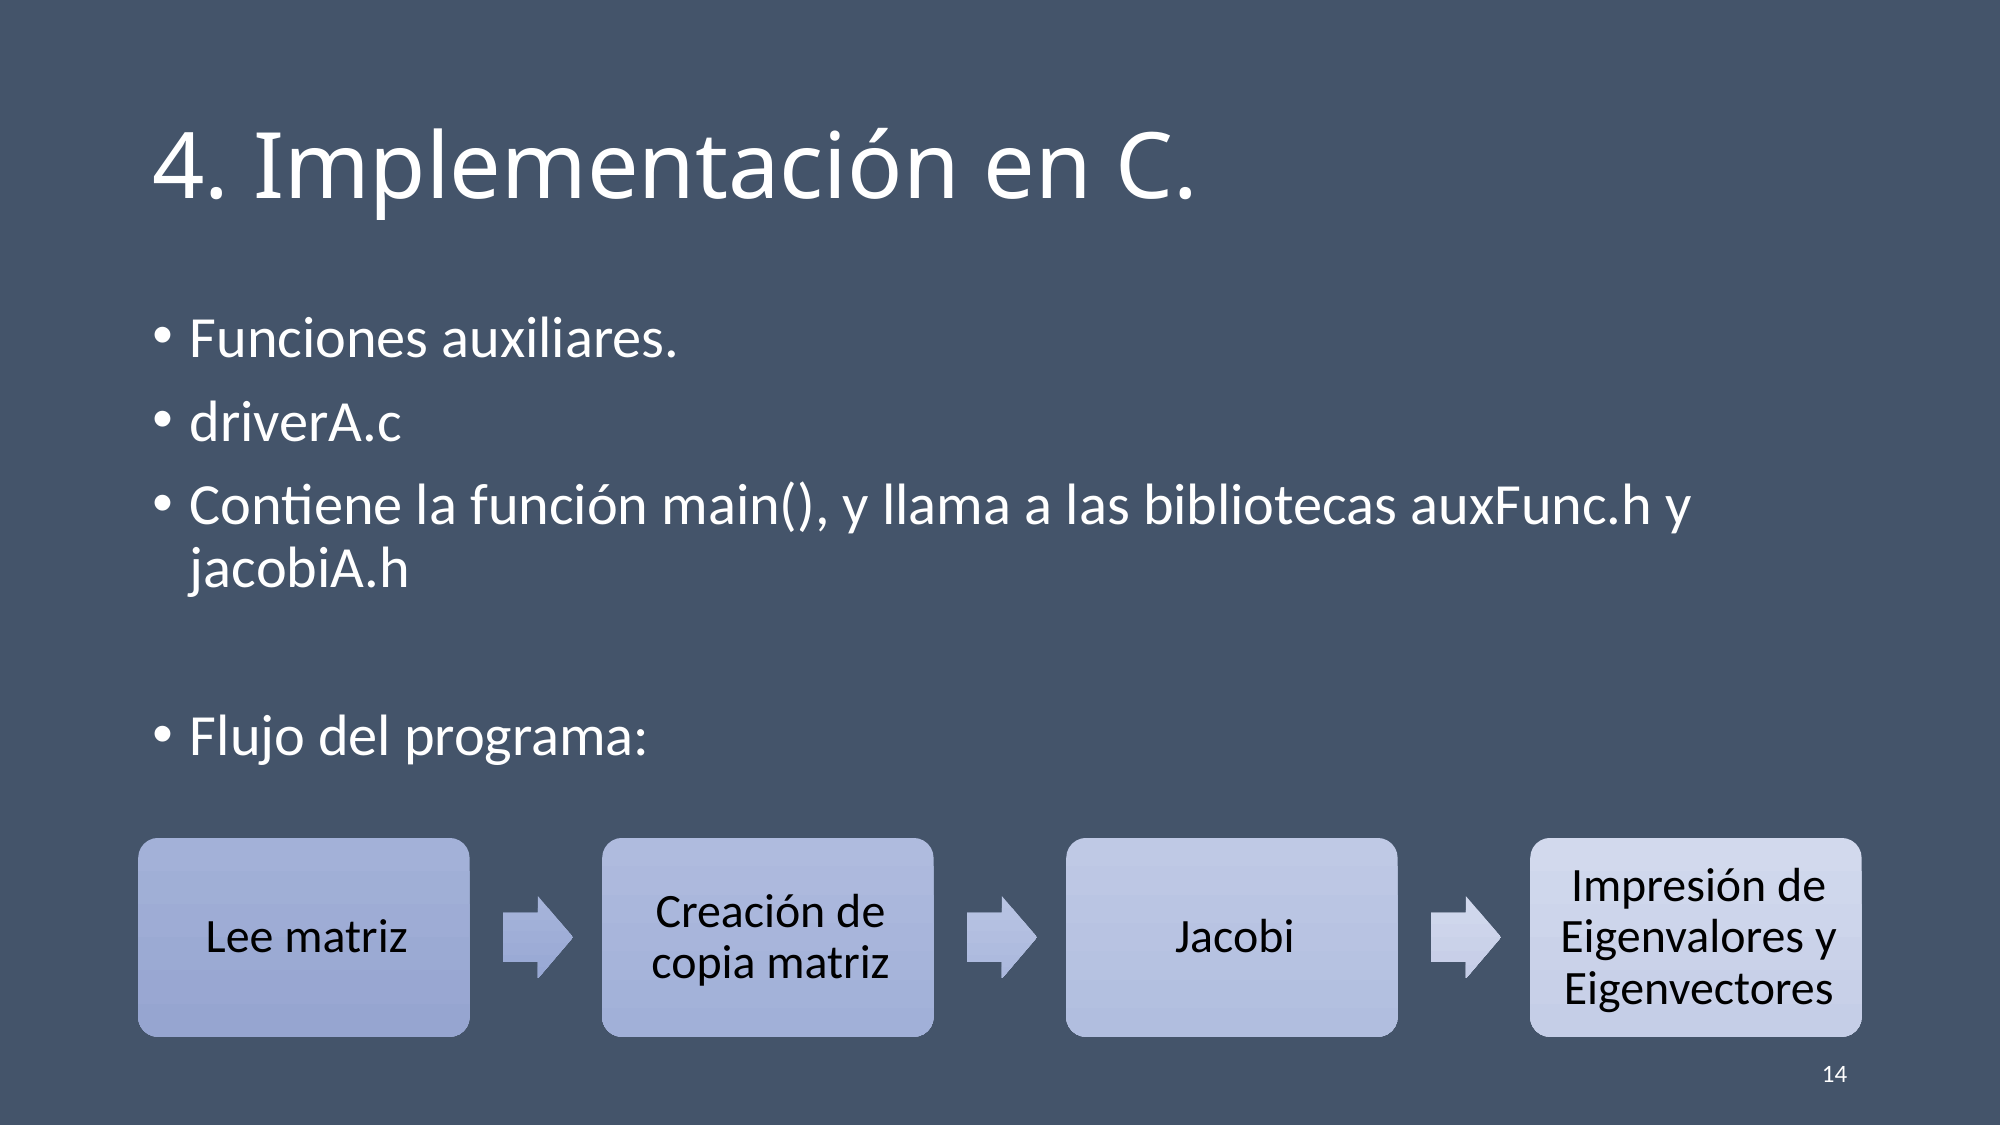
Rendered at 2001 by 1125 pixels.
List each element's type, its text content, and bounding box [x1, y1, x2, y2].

list Funciones auxiliares. driverA.c Contiene la función main(), y llama a las bibliotecas auxFunc.h y jacobiA.h Flujo del programa: [137, 299, 1863, 809]
title 4. Implementación en C. [137, 59, 1863, 278]
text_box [137, 809, 1863, 1066]
slide_number 14 [1412, 1066, 1863, 1103]
